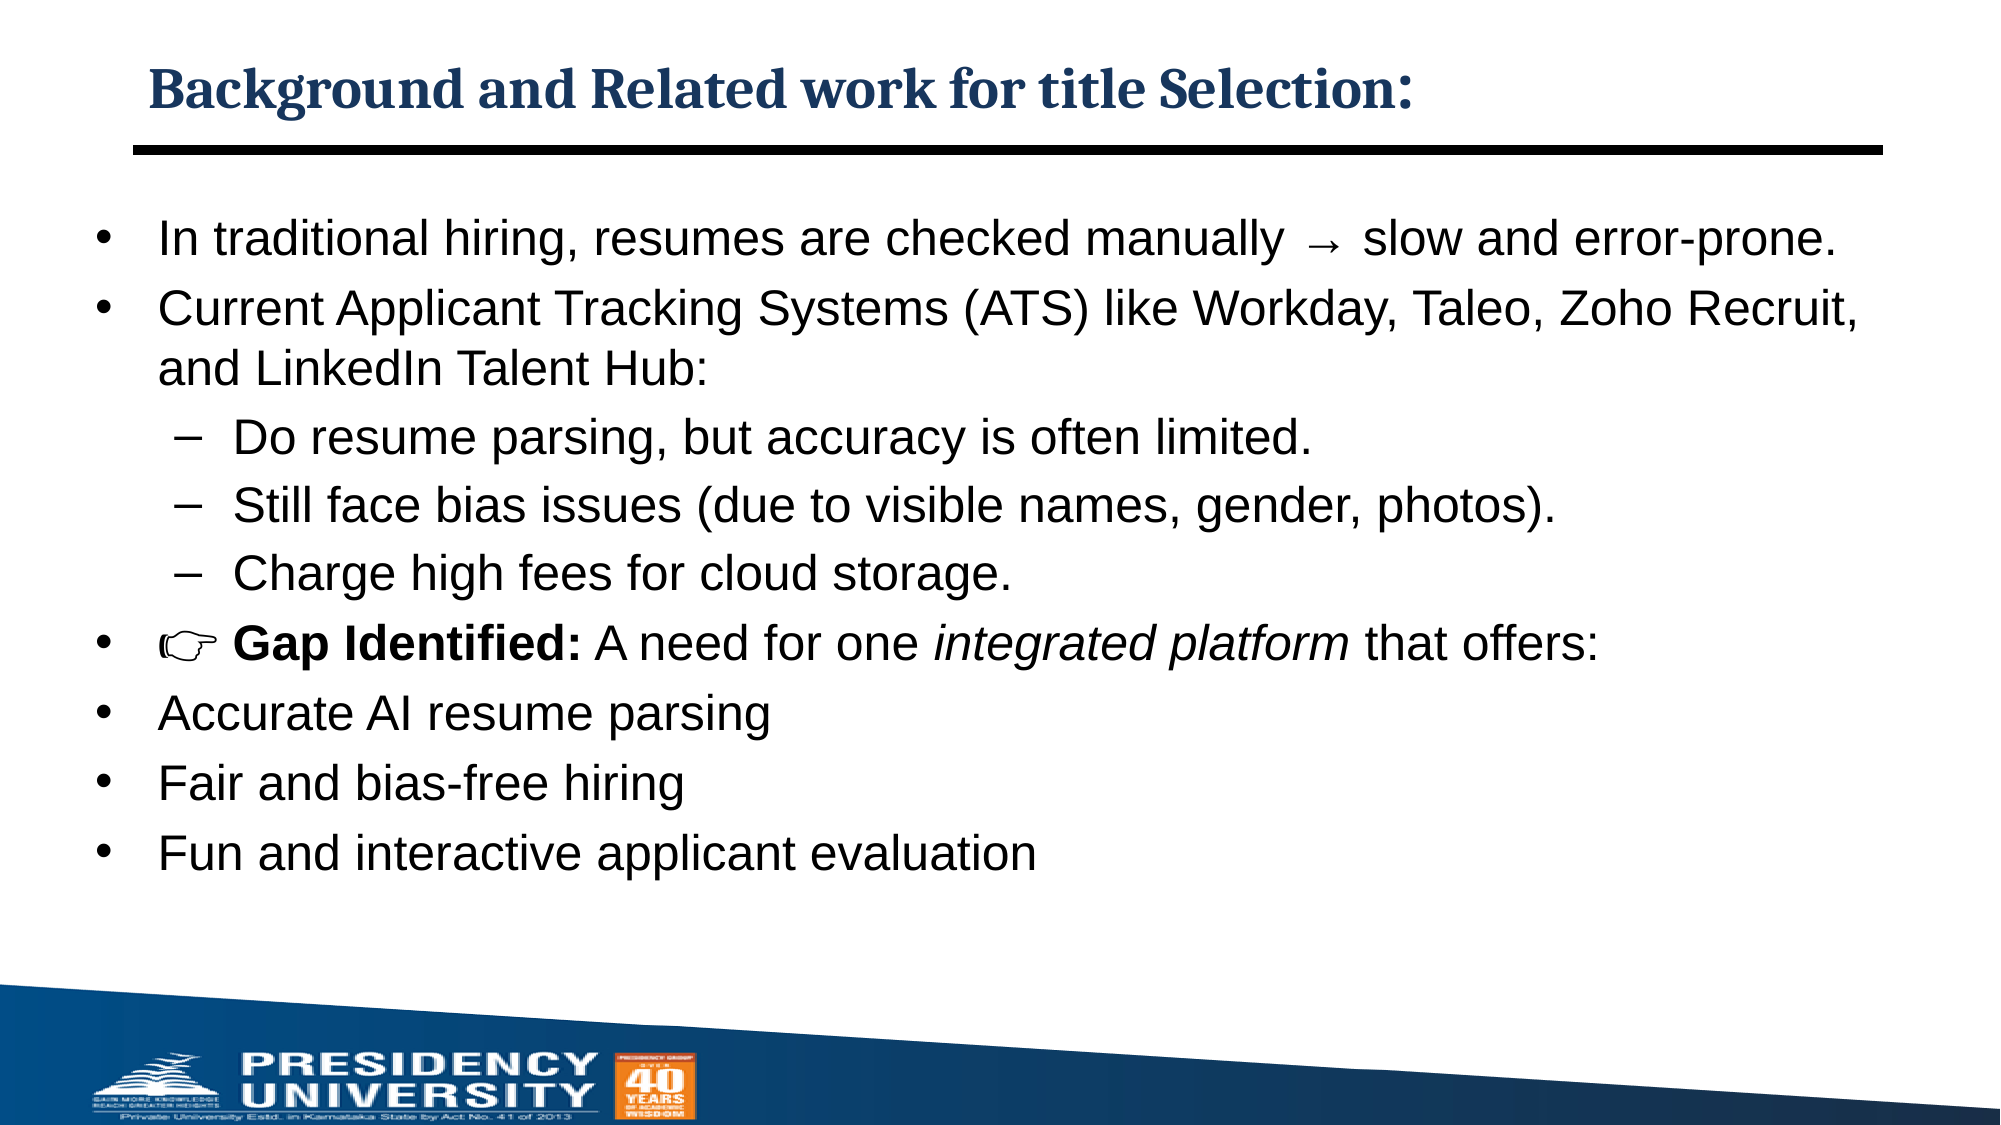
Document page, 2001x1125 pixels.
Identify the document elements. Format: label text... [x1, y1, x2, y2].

list In traditional hiring, resumes are checked manually → slow and error-prone. Current Applicant Tracking Systems (ATS) like Workday, Taleo, Zoho Recruit, and LinkedIn Talent Hub: Do resume parsing, but accuracy is often limited. Still face bias issues (due to visible names, gender, photos). Charge high fees for cloud storage. 👉 Gap Identified: A need for one integrated platform that offers: Accurate AI resume parsing Fair and bias-free hiring Fun and interactive applicant evaluation [67, 198, 1952, 1017]
picture [0, 982, 2000, 1125]
title Background and Related work for title Selection: [133, 45, 1884, 125]
